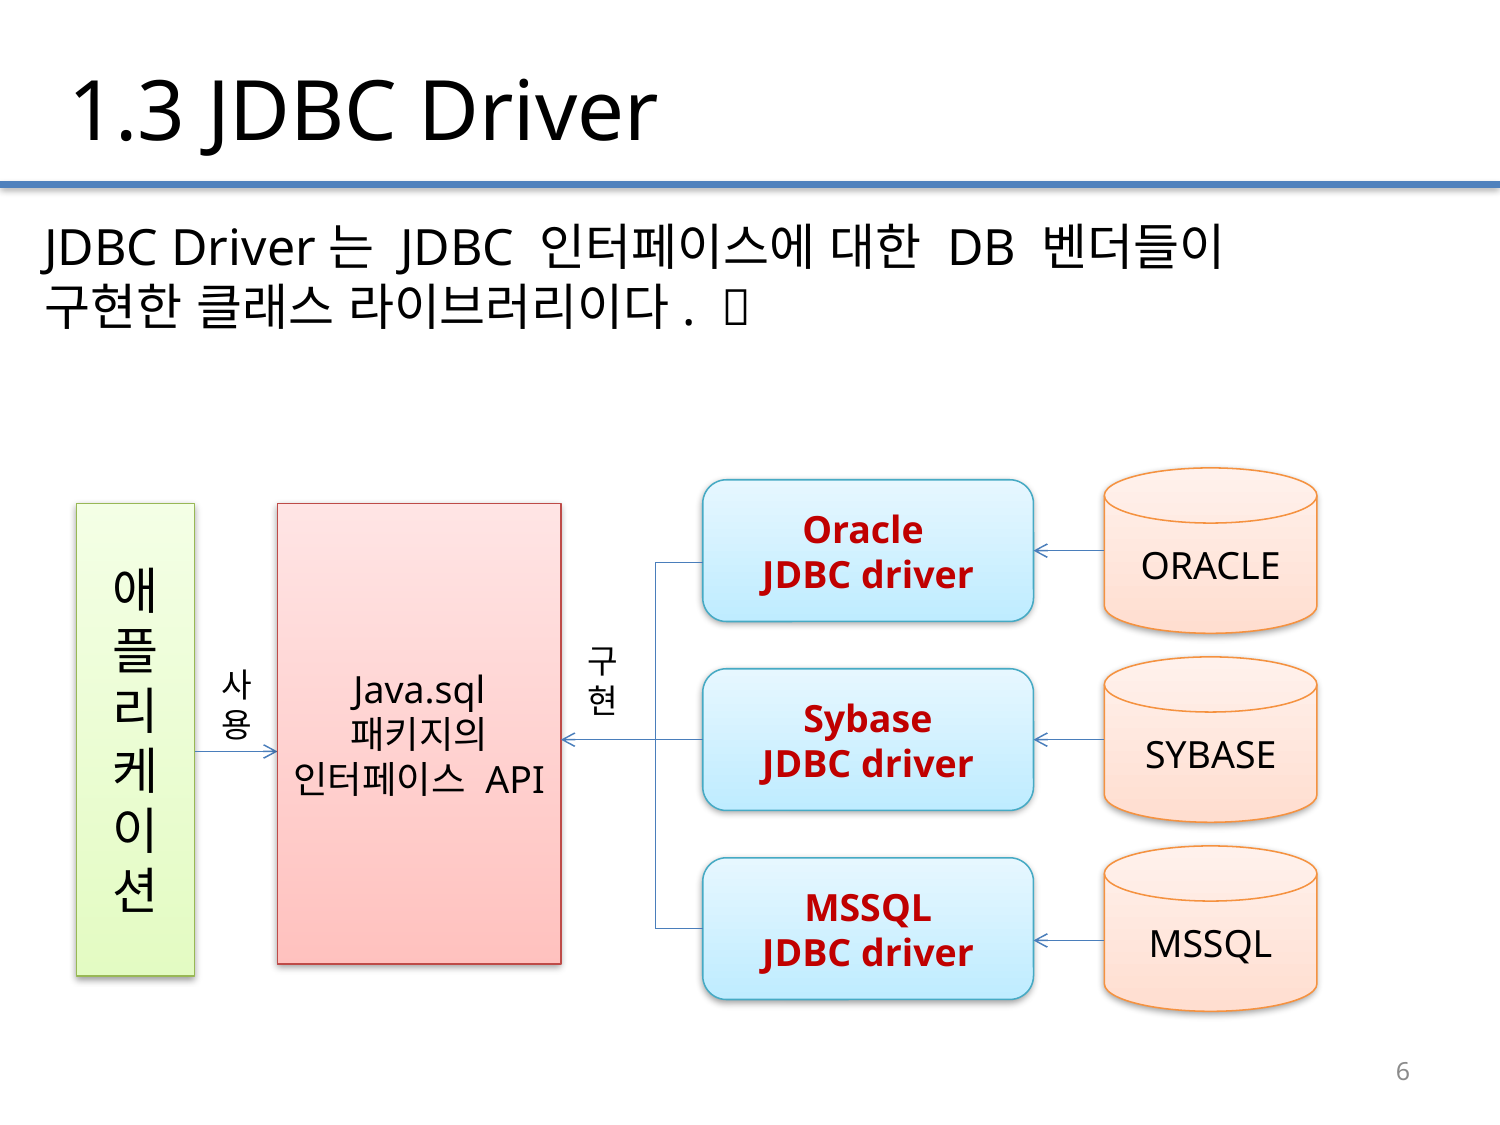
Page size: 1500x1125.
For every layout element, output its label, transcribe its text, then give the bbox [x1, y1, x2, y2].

text_box 사용 [206, 656, 254, 750]
text_box 구현 [572, 633, 620, 728]
title 1.3 JDBC Driver [53, 42, 1022, 171]
text_box Java.sql 패키지의 인터페이스 API [277, 503, 562, 965]
text_box Oracle JDBC driver [701, 478, 1035, 623]
text_box MSSQL JDBC driver [701, 857, 1035, 1001]
text_box ORACLE [1103, 467, 1318, 635]
text_box JDBC Driver는 JDBC 인터페이스에 대한 DB 벤더들이 구현한 클래스 라이브러리이다.  [29, 208, 1377, 343]
slide_number 6 [1074, 1042, 1425, 1103]
text_box MSSQL [1103, 845, 1318, 1013]
text_box SYBASE [1103, 656, 1318, 824]
text_box Sybase JDBC driver [701, 667, 1035, 812]
text_box 애플리케이션 [76, 503, 195, 977]
